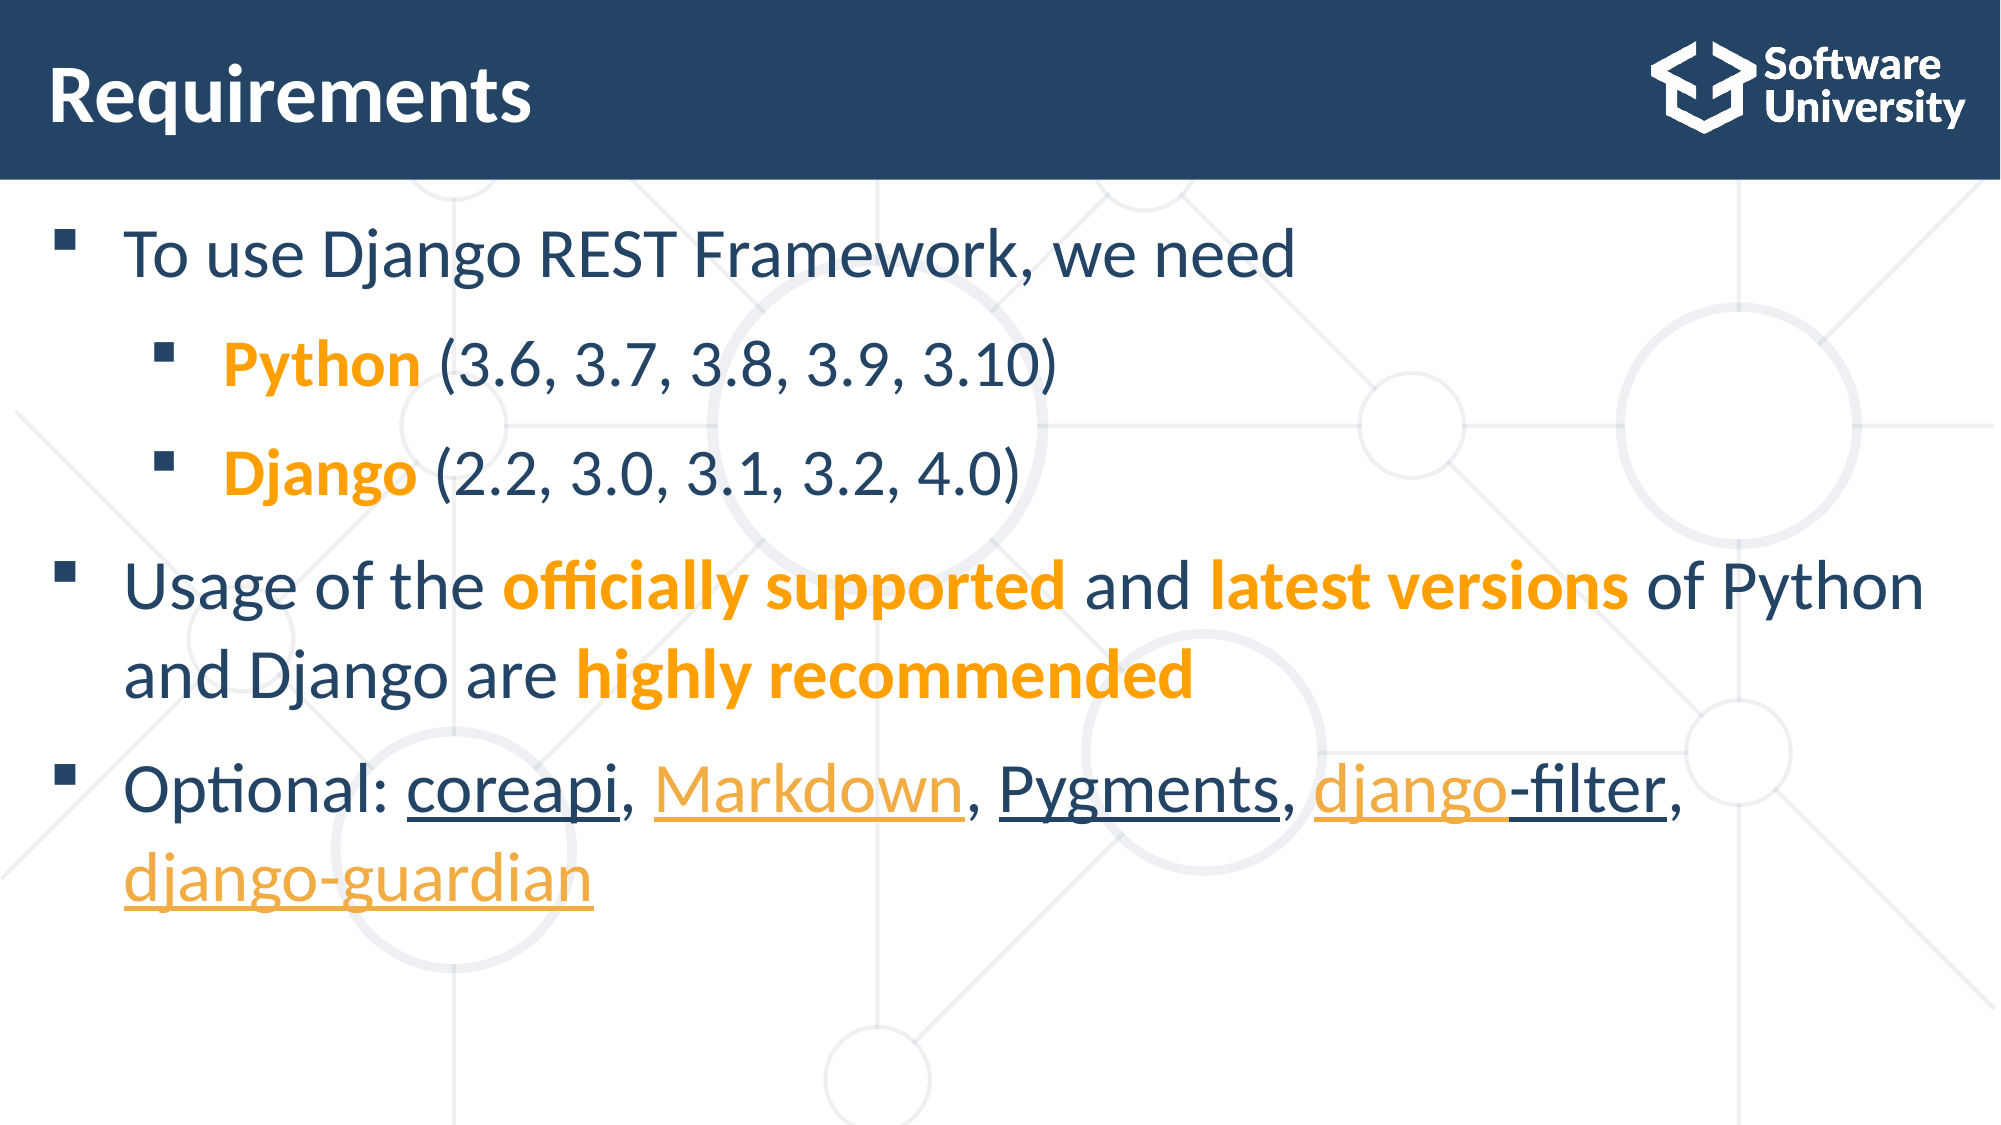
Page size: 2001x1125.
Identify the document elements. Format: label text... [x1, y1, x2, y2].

title Requirements [31, 16, 1625, 162]
list To use Django REST Framework, we need Python (3.6, 3.7, 3.8, 3.9, 3.10) Django (2.2, 3.0, 3.1, 3.2, 4.0) Usage of the officially supported and latest versions of Python and Django are highly recommended Optional: coreapi, Markdown, Pygments, django-filter, django-guardian [31, 196, 1969, 1109]
picture [1651, 41, 1966, 134]
